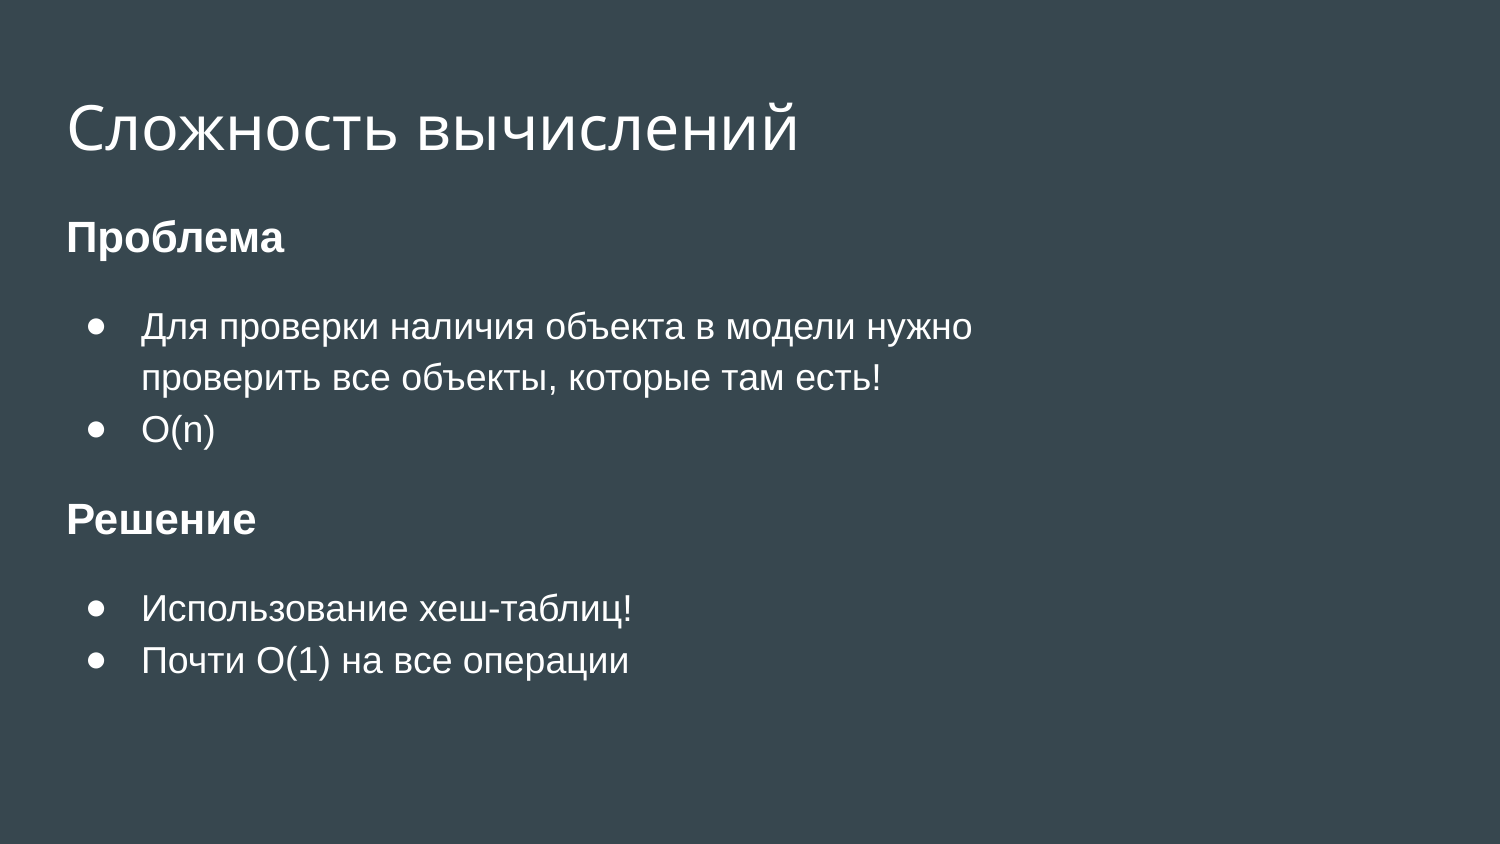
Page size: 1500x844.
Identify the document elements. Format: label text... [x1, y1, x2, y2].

title Сложность вычислений [51, 72, 1449, 167]
list Проблема Для проверки наличия объекта в модели нужно проверить все объекты, которые там есть! O(n) Решение Использование хеш-таблиц! Почти O(1) на все операции [51, 186, 1157, 805]
